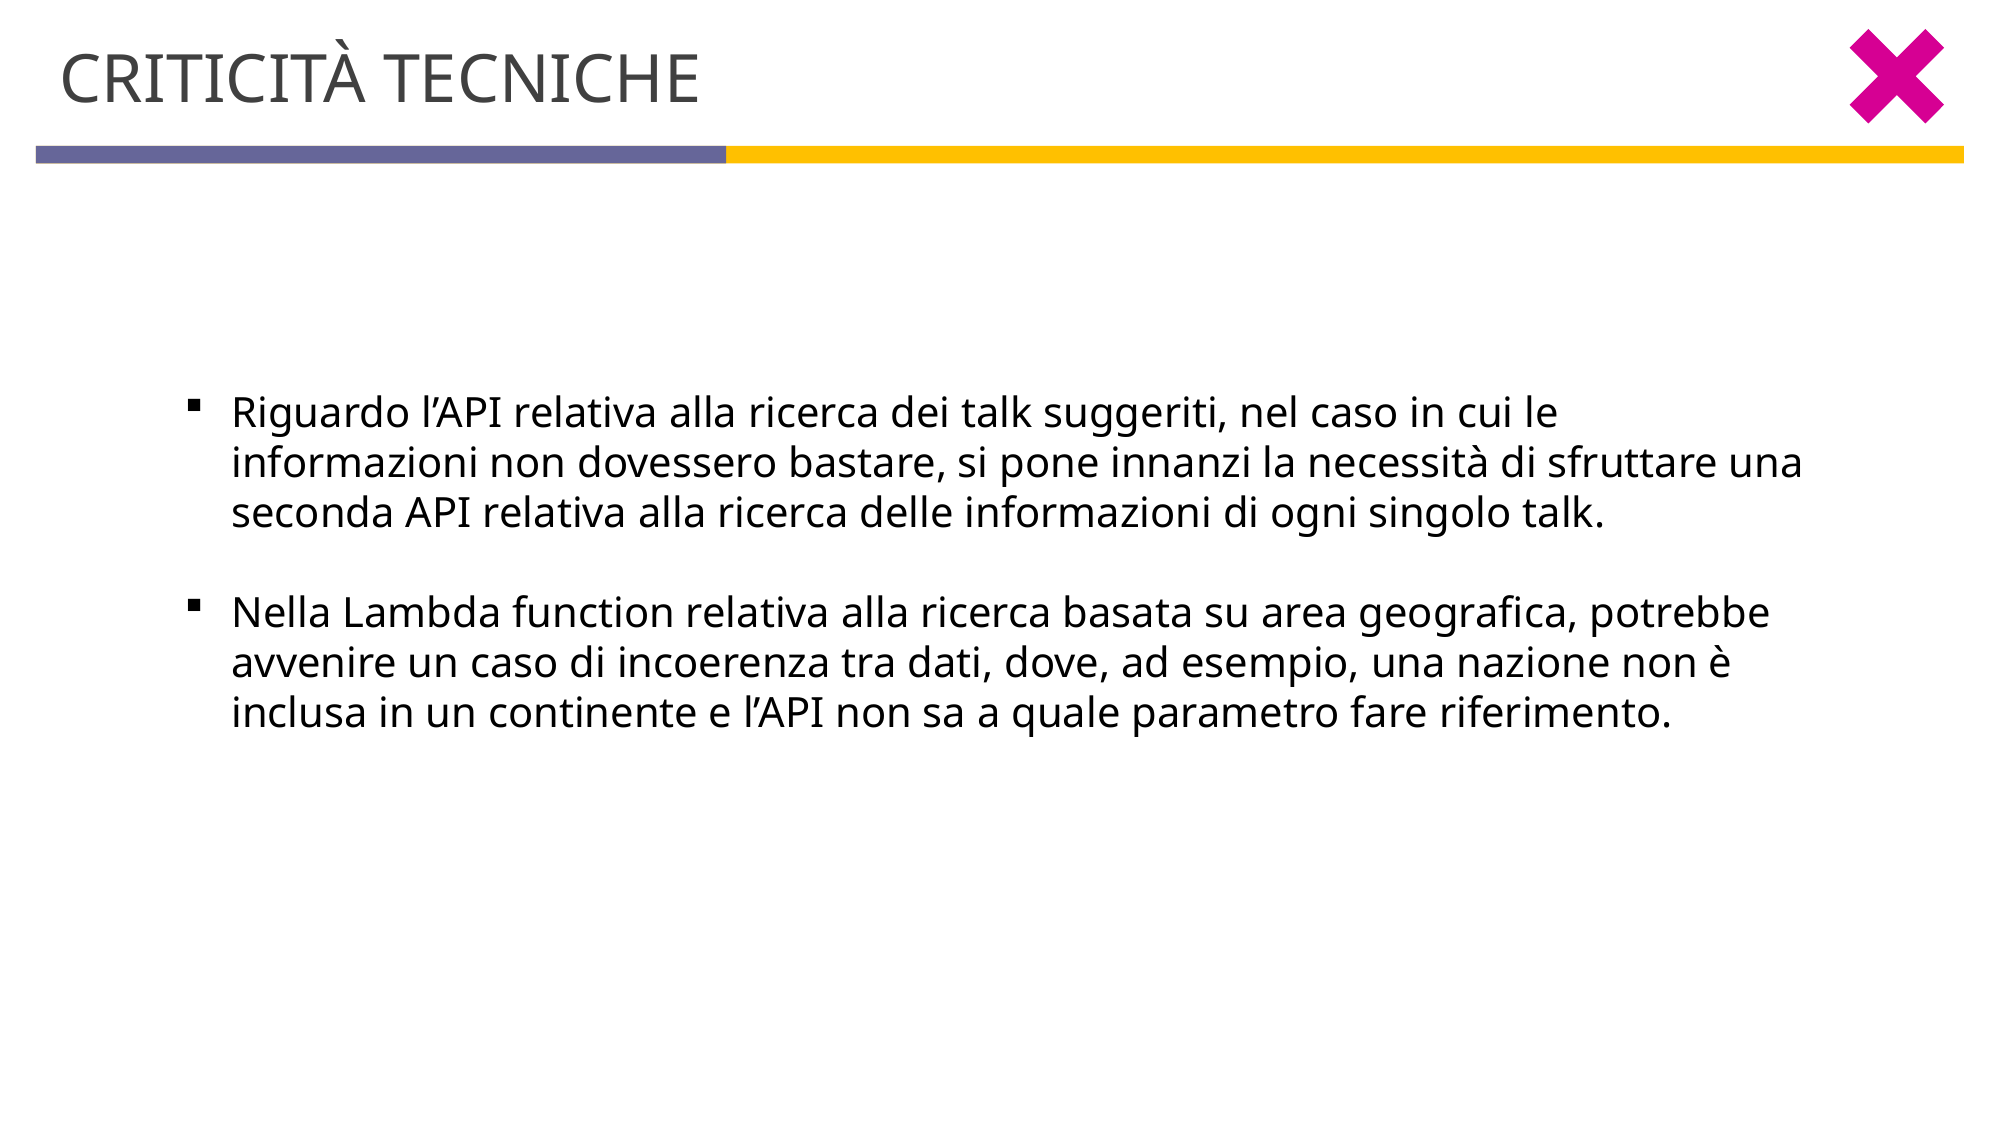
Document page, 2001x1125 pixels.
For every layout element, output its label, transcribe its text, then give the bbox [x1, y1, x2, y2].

text_box Riguardo l’API relativa alla ricerca dei talk suggeriti, nel caso in cui le informazioni non dovessero bastare, si pone innanzi la necessità di sfruttare una seconda API relativa alla ricerca delle informazioni di ogni singolo talk. Nella Lambda function relativa alla ricerca basata su area geografica, potrebbe avvenire un caso di incoerenza tra dati, dove, ad esempio, una nazione non è inclusa in un continente e l’API non sa a quale parametro fare riferimento. [169, 378, 1831, 744]
text_box [1848, 27, 1946, 125]
text_box [727, 145, 1965, 164]
text_box [35, 145, 727, 164]
text_box CRITICITÀ TECNICHE [35, 28, 727, 123]
